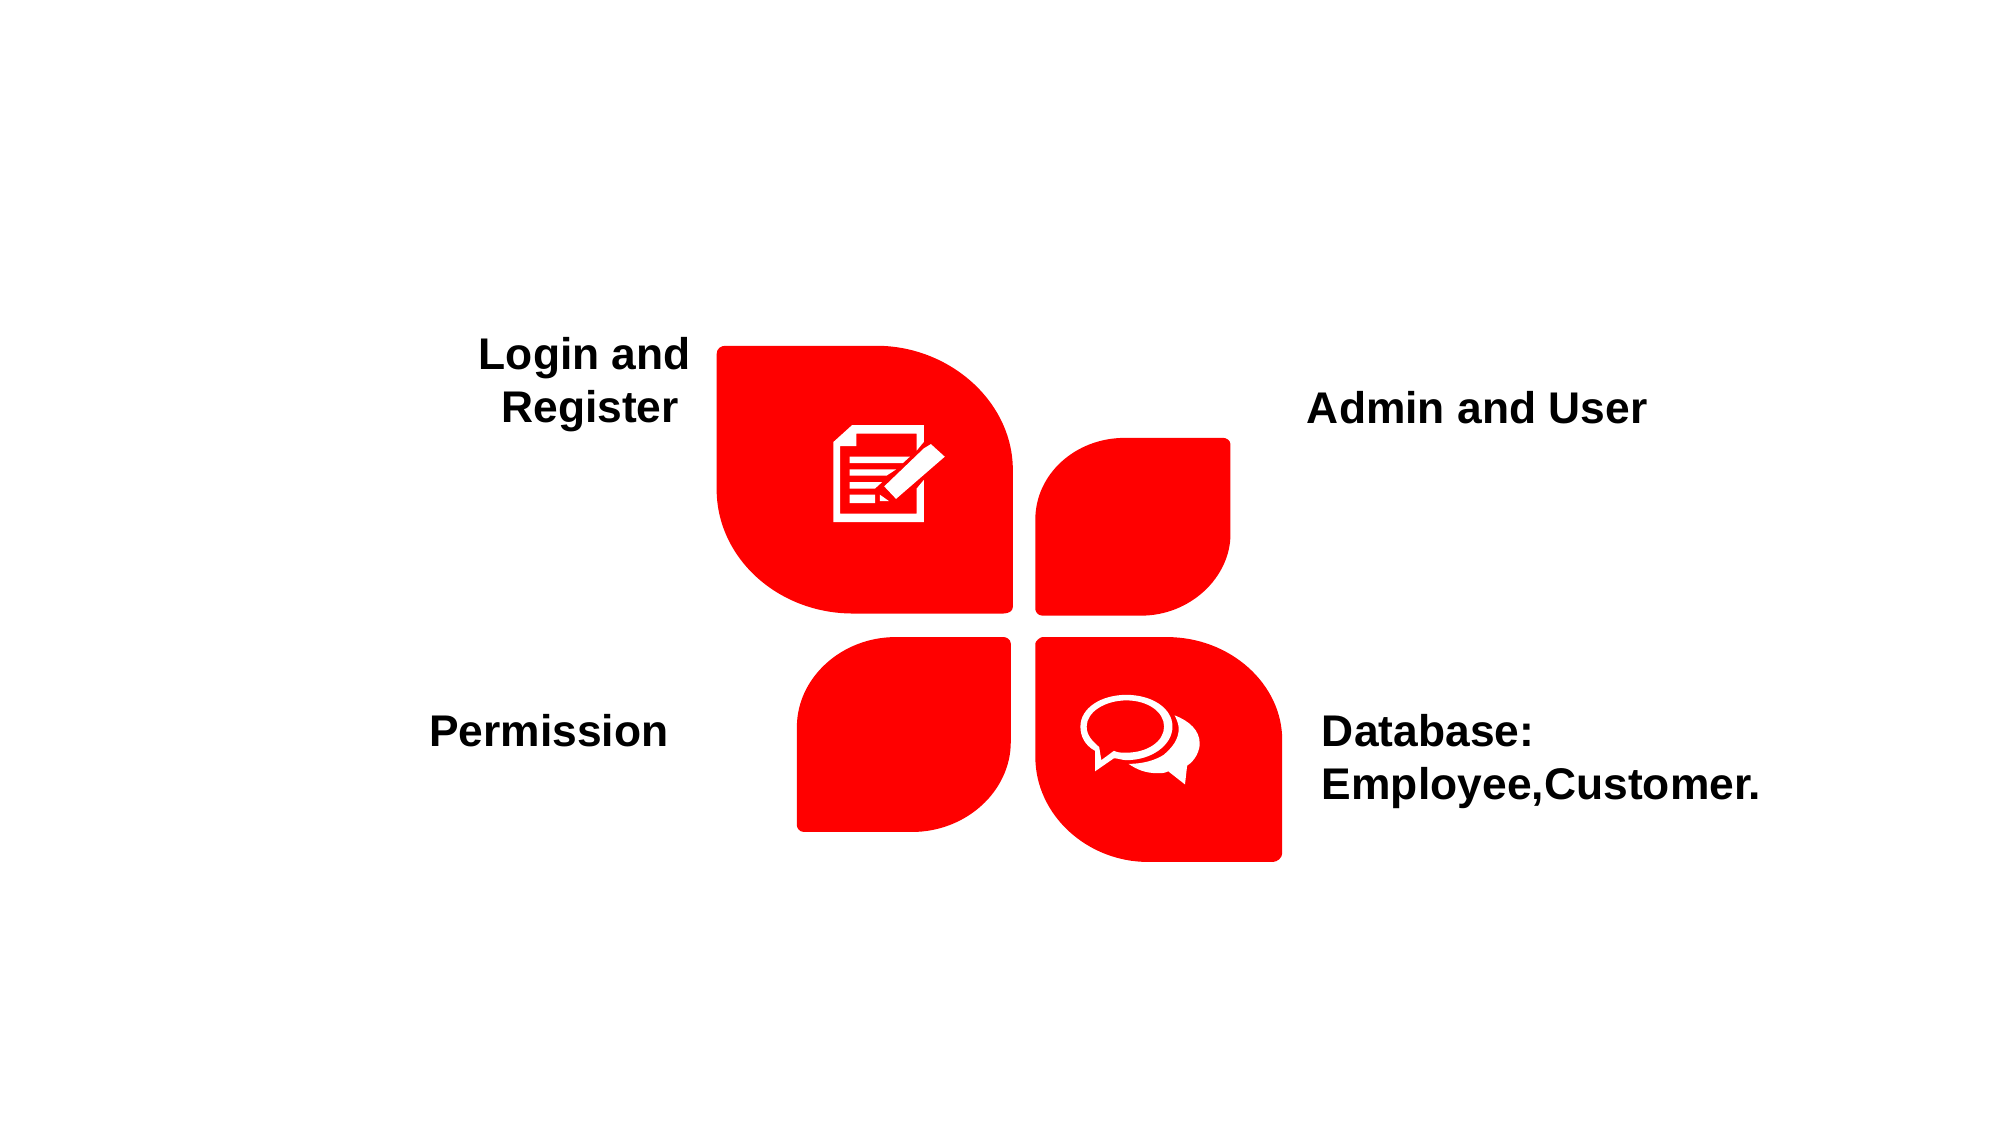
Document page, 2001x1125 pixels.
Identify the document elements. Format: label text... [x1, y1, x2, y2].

text_box Login and Register [278, 317, 707, 440]
text_box Admin and User [1292, 371, 1720, 440]
text_box Permission [294, 694, 684, 763]
text_box Database: Employee,Customer. [1307, 694, 1783, 816]
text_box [716, 345, 1283, 863]
